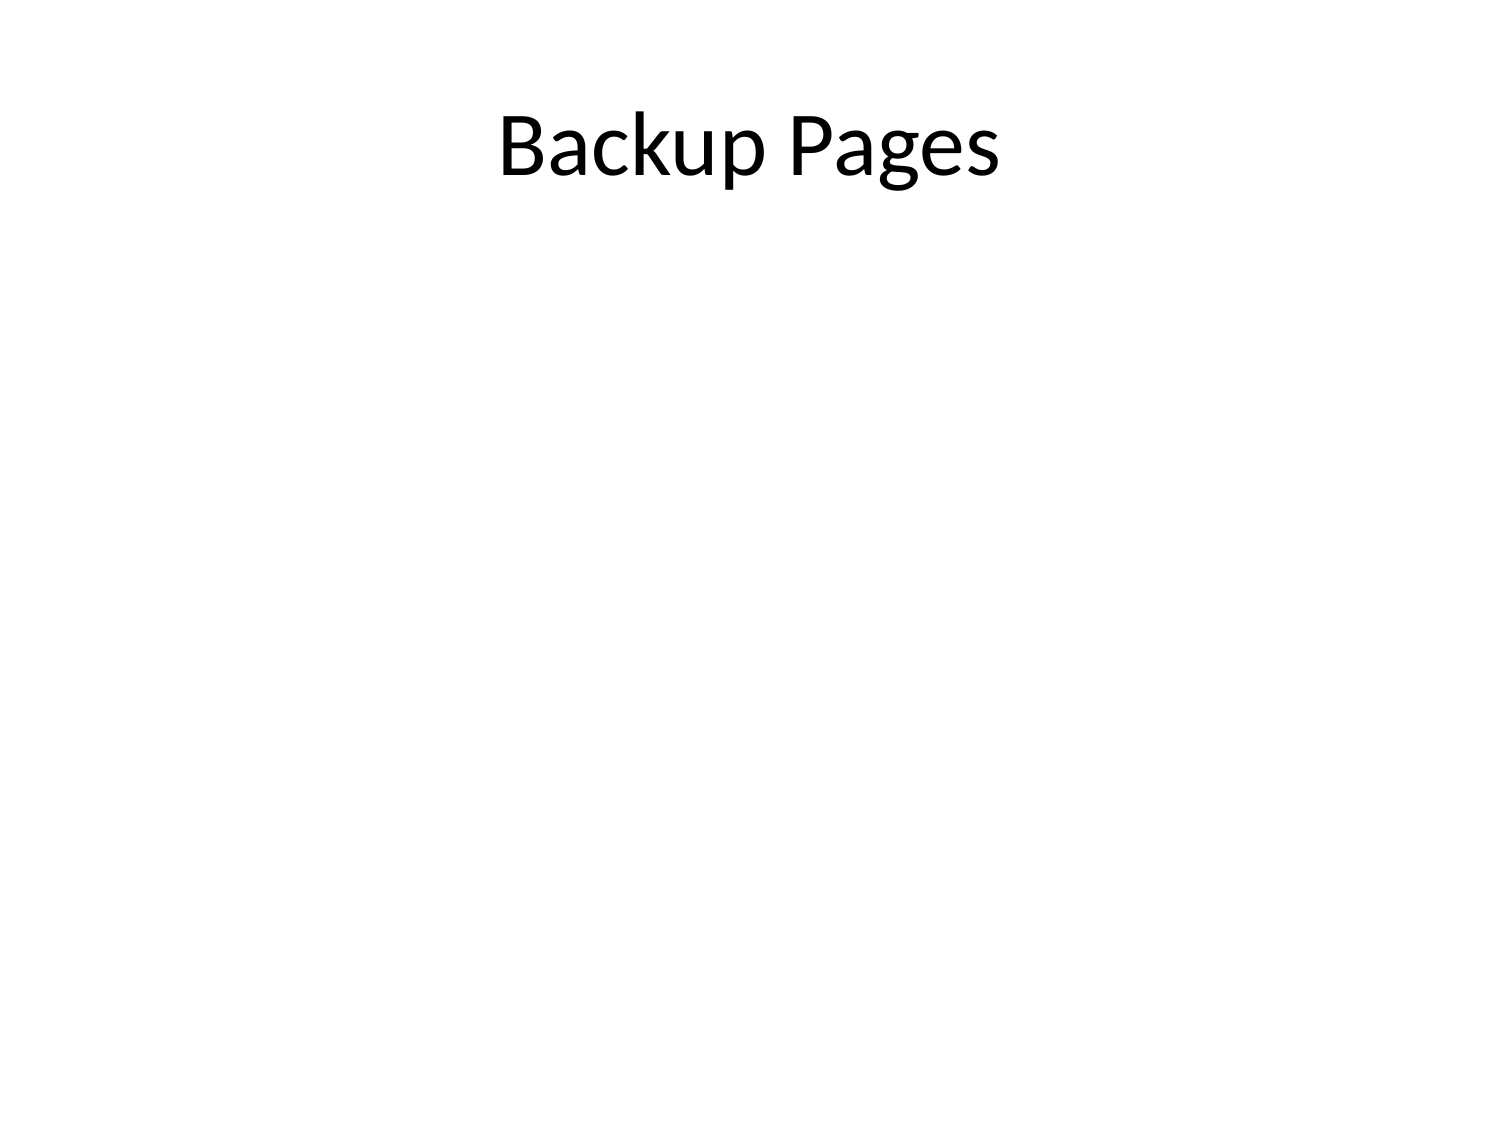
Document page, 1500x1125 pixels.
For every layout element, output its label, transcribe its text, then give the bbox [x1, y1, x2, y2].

title Backup Pages [75, 45, 1425, 233]
